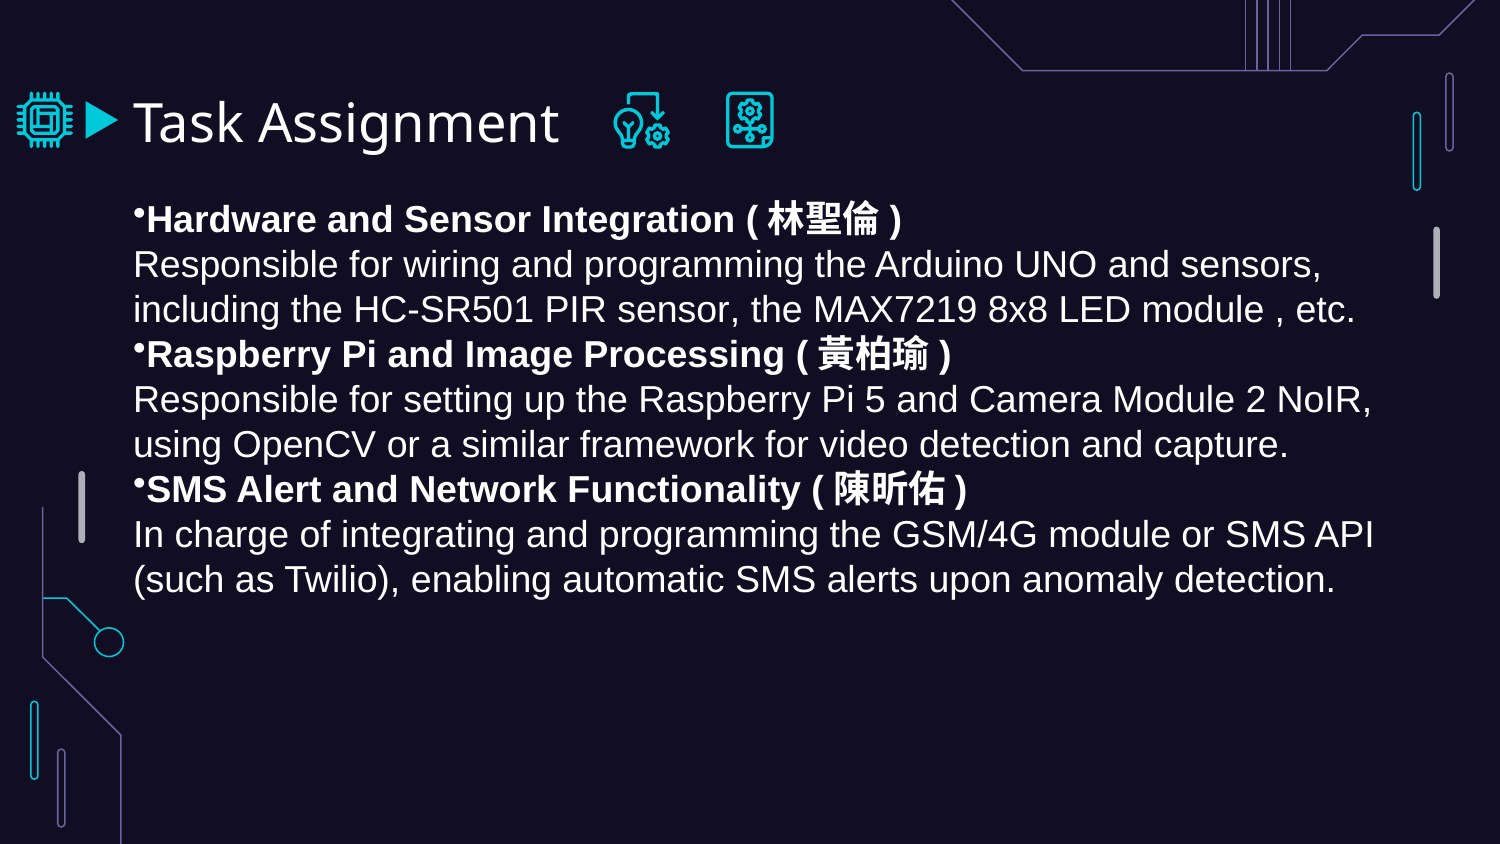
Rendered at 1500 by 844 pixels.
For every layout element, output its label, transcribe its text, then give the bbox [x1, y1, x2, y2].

title Task Assignment [118, 72, 1382, 145]
subtitle Hardware and Sensor Integration (林聖倫) Responsible for wiring and programming the Arduino UNO and sensors, including the HC-SR501 PIR sensor, the MAX7219 8x8 LED module , etc. Raspberry Pi and Image Processing (黃柏瑜) Responsible for setting up the Raspberry Pi 5 and Camera Module 2 NoIR, using OpenCV or a similar framework for video detection and capture. SMS Alert and Network Functionality (陳昕佑) In charge of integrating and programming the GSM/4G module or SMS API (such as Twilio), enabling automatic SMS alerts upon anomaly detection. [118, 145, 1432, 650]
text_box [613, 91, 671, 149]
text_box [15, 91, 74, 149]
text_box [725, 91, 774, 149]
